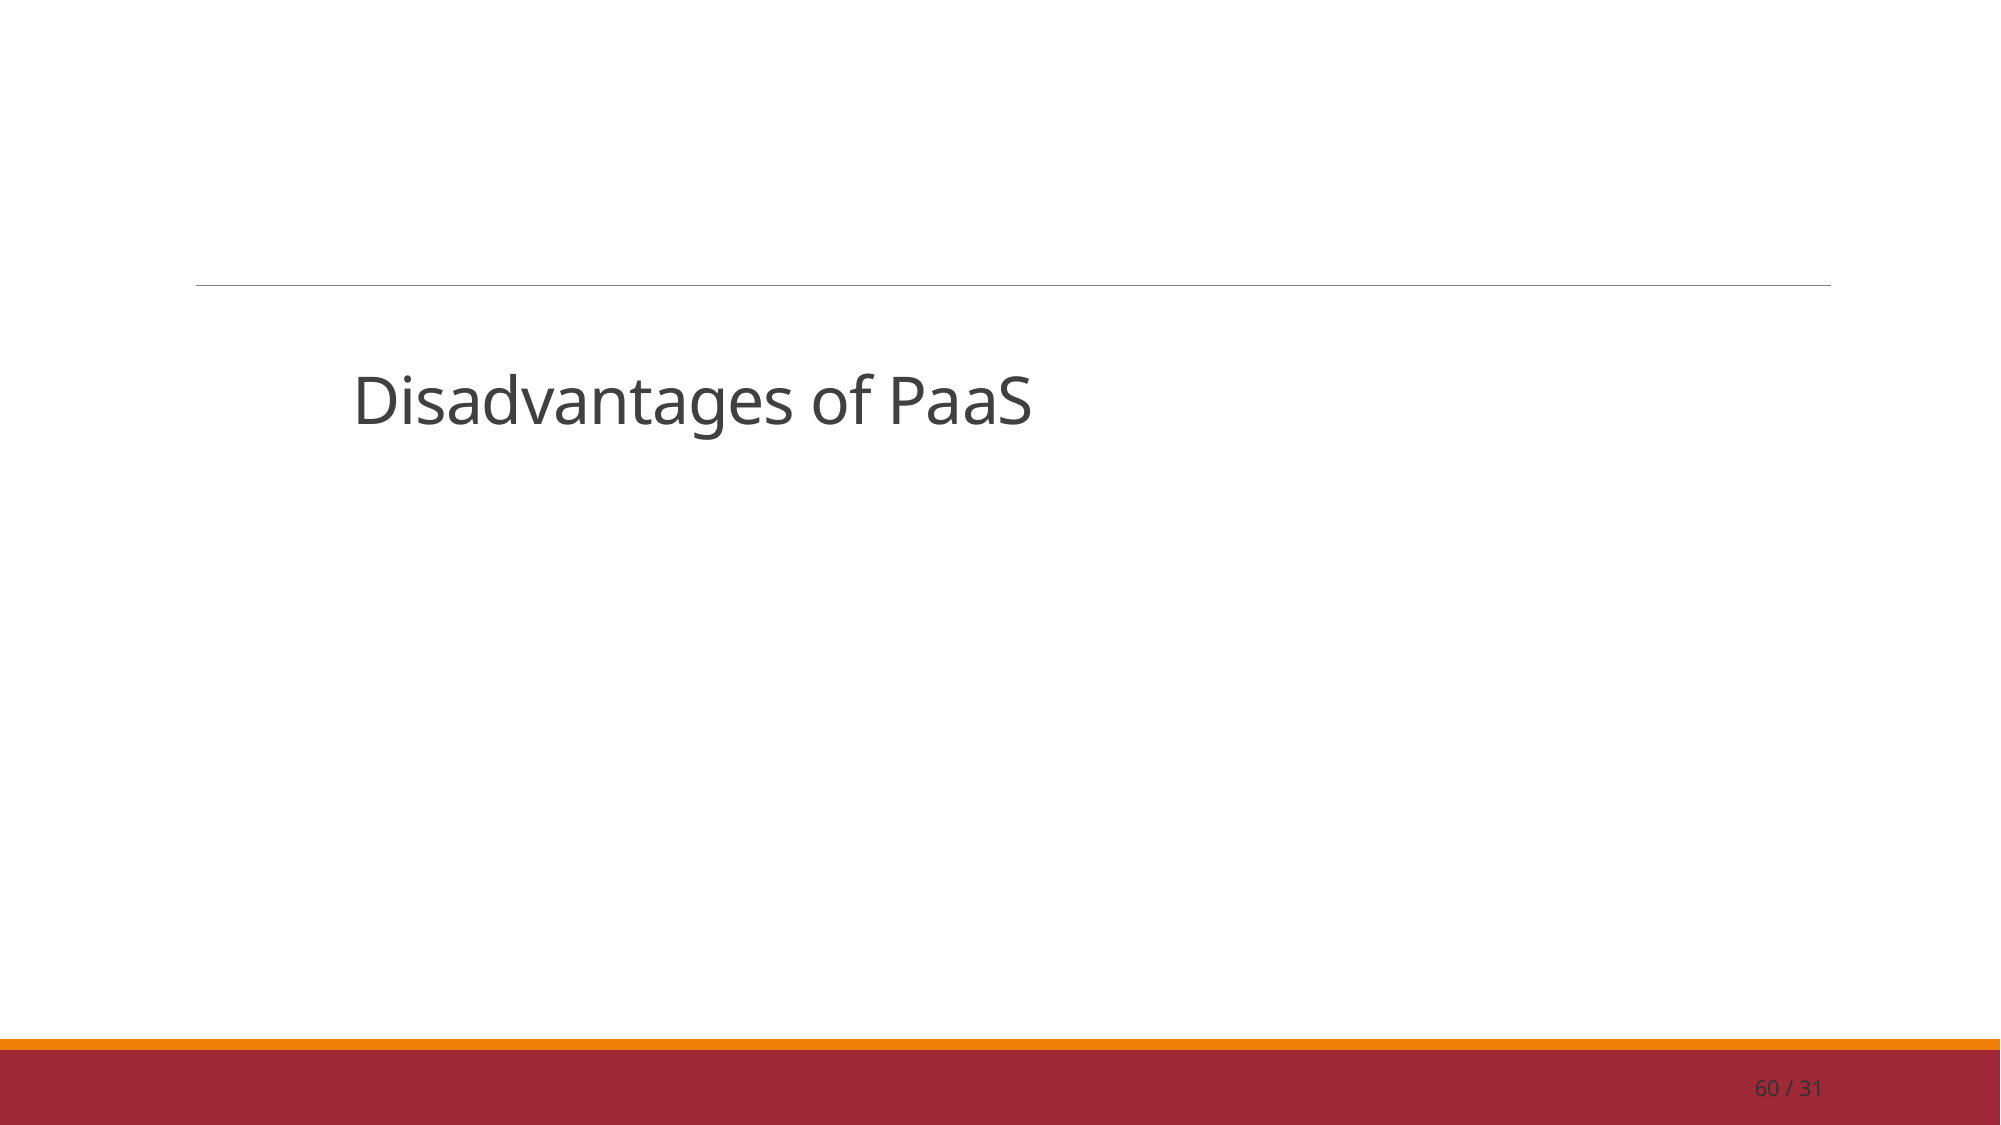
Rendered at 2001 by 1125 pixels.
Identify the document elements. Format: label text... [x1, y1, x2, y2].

title Disadvantages of PaaS [337, 362, 1688, 525]
slide_number 60 / 31 [1624, 1059, 1840, 1120]
